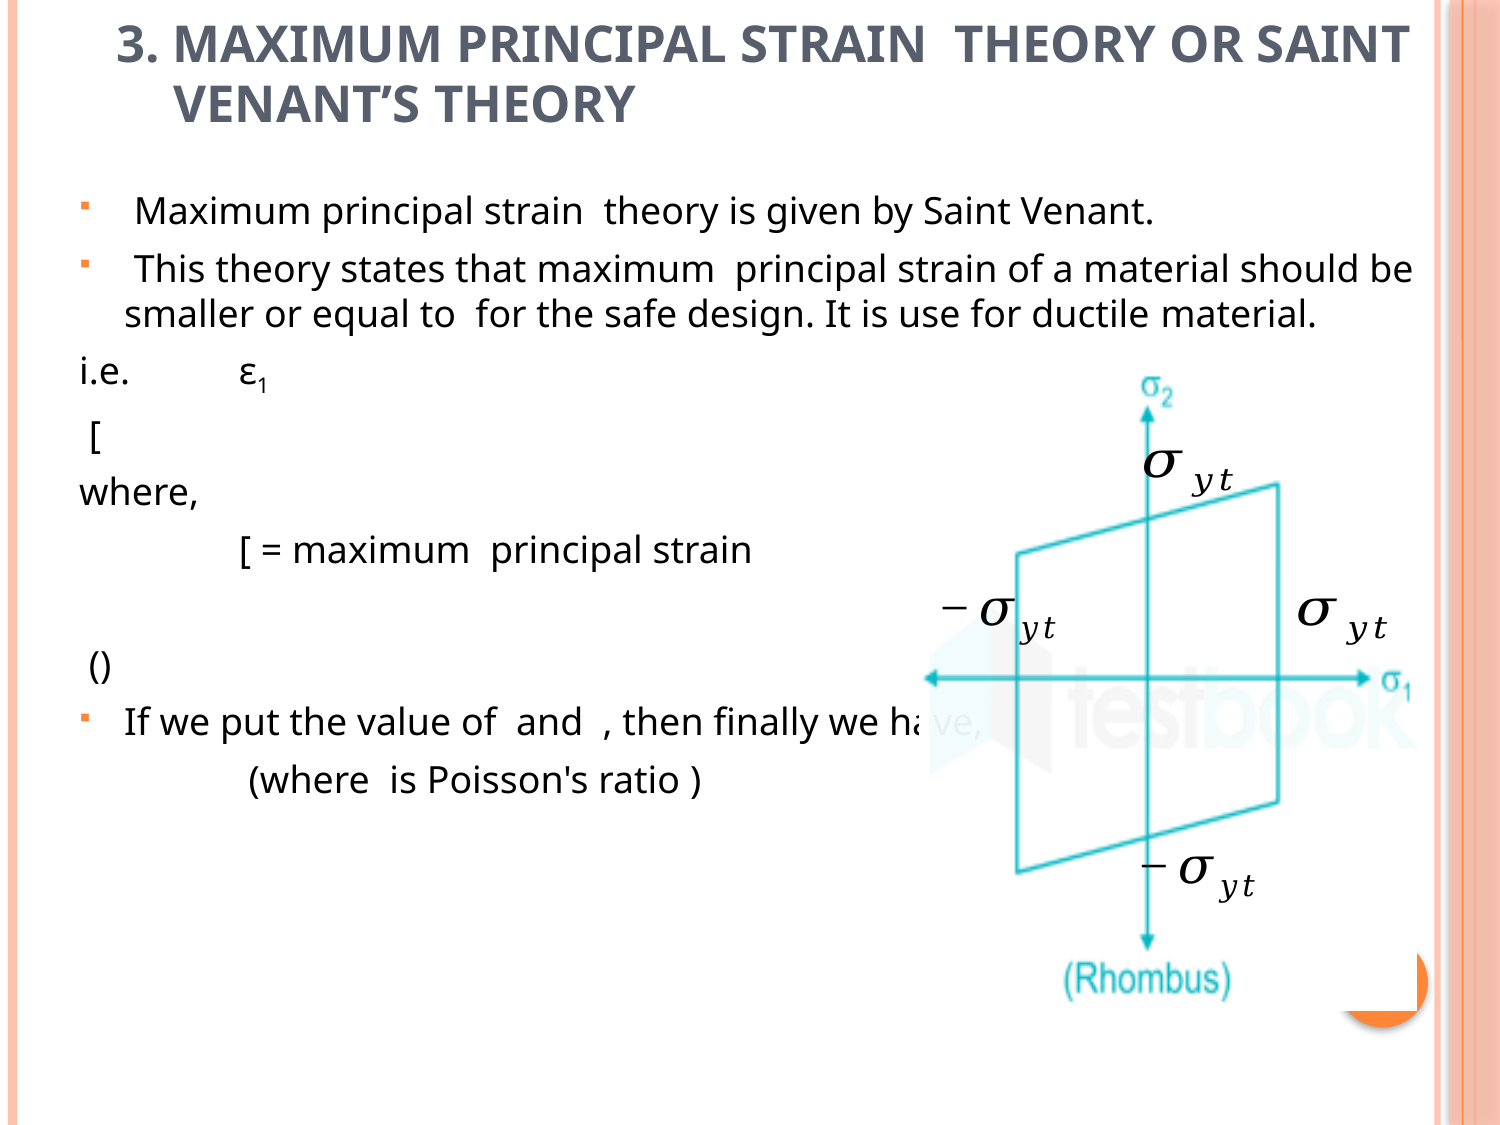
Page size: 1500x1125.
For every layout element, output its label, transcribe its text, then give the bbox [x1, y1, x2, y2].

title 3. Maximum Principal Strain theory or Saint Venant’s theory [101, 3, 1500, 141]
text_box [936, 432, 1389, 904]
slide_number 62 [1333, 940, 1434, 1027]
picture [919, 372, 1417, 1011]
